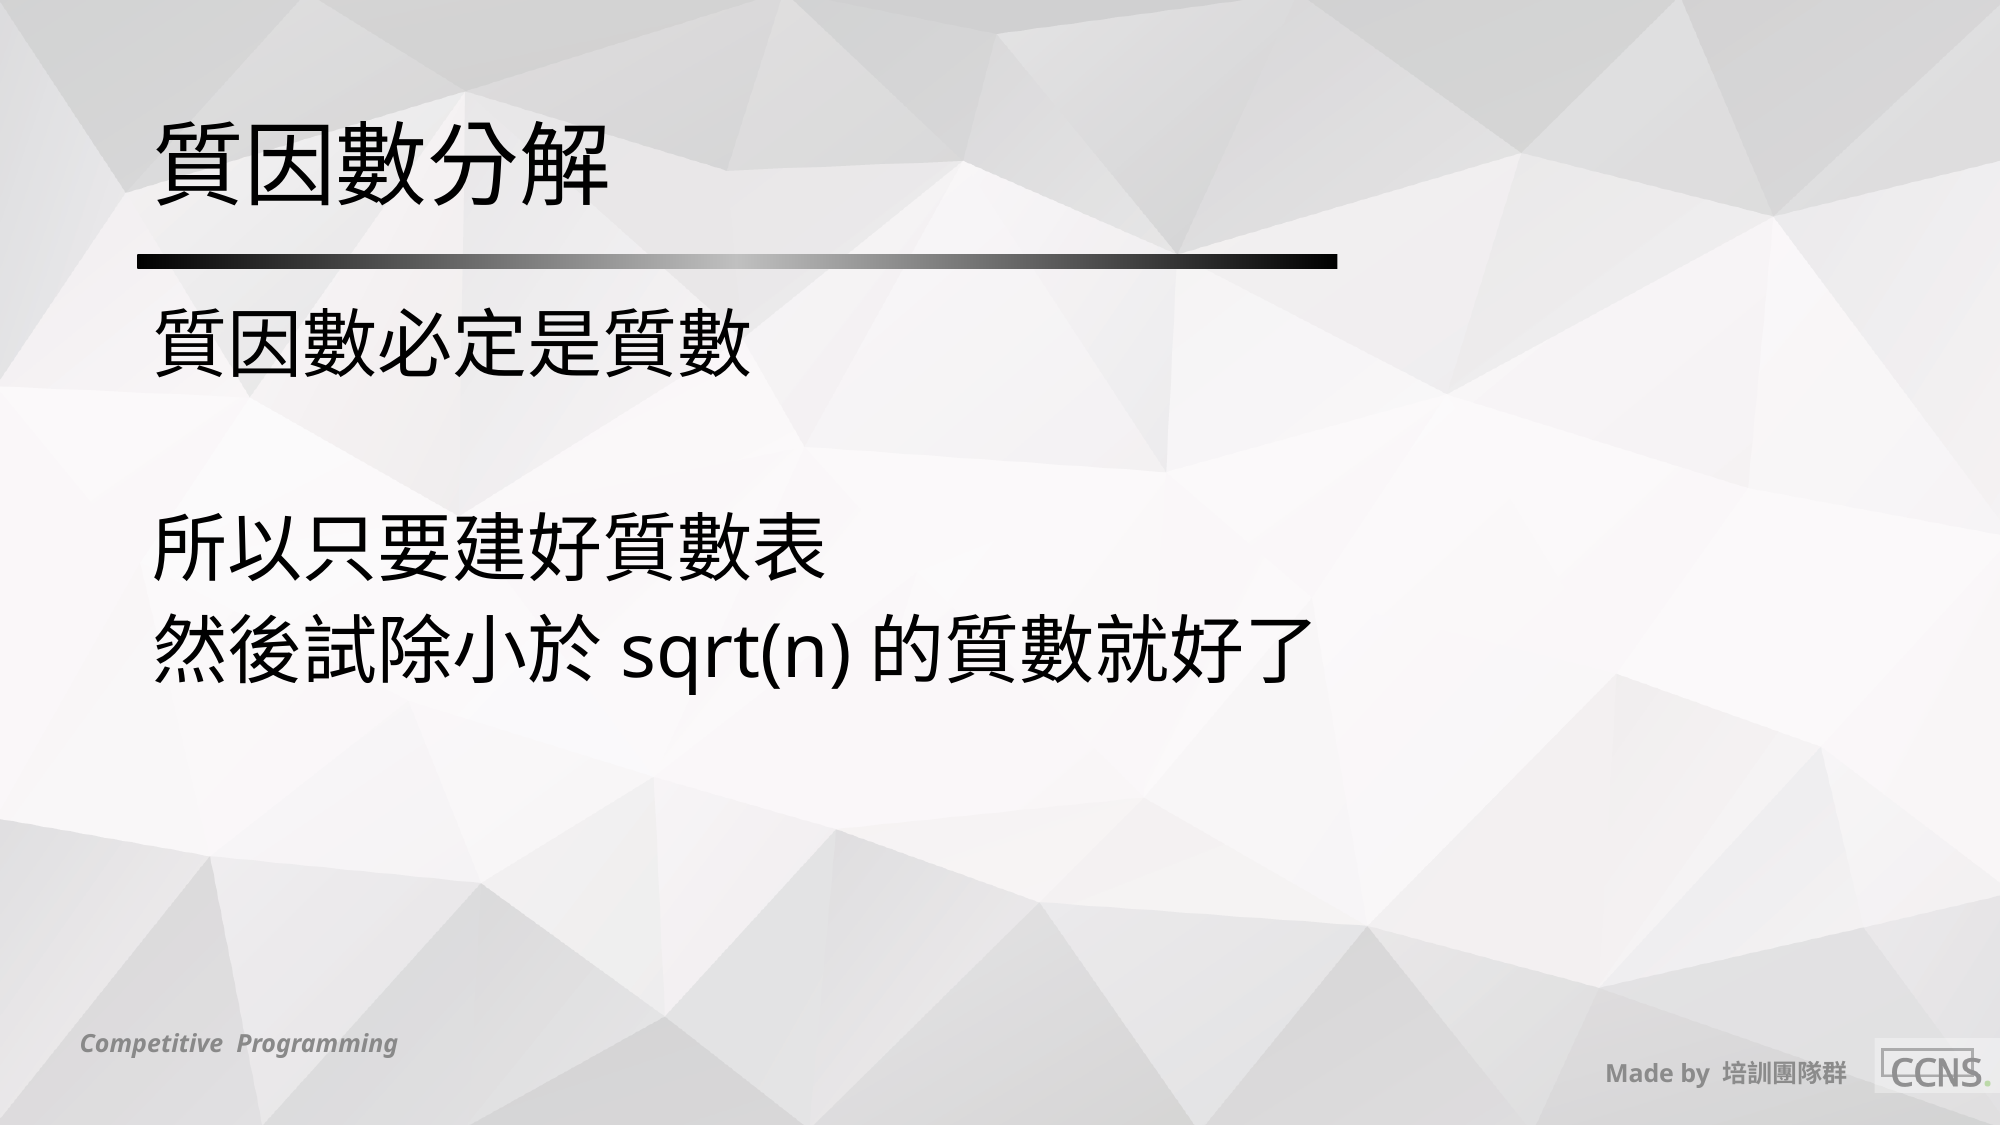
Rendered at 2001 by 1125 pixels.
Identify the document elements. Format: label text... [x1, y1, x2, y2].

list 質因數必定是質數 所以只要建好質數表 然後試除小於sqrt(n)的質數就好了 [137, 299, 1863, 1014]
picture [0, 0, 2000, 1125]
title 質因數分解 [137, 59, 1863, 278]
